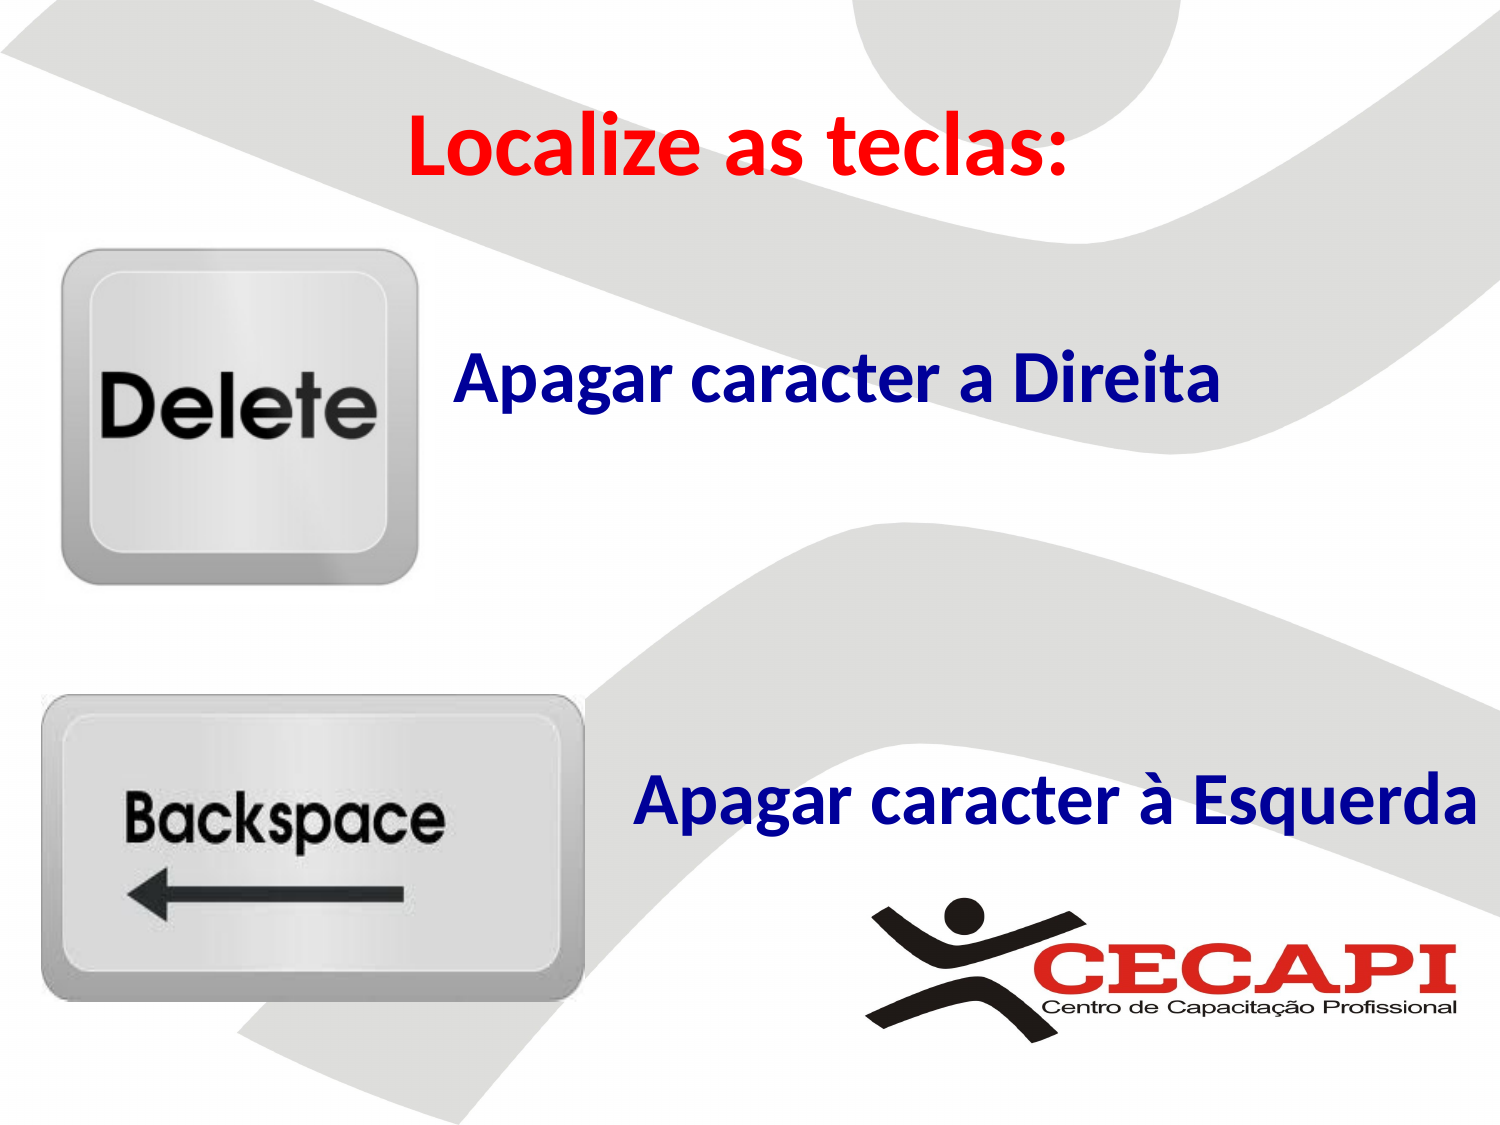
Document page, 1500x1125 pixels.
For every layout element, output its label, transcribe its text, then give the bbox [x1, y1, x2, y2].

title Localize as teclas: [75, 45, 1425, 233]
text_box Apagar caracter a Direita [440, 320, 1239, 425]
text_box Apagar caracter à Esquerda [618, 742, 1496, 847]
picture [0, 0, 1500, 1125]
